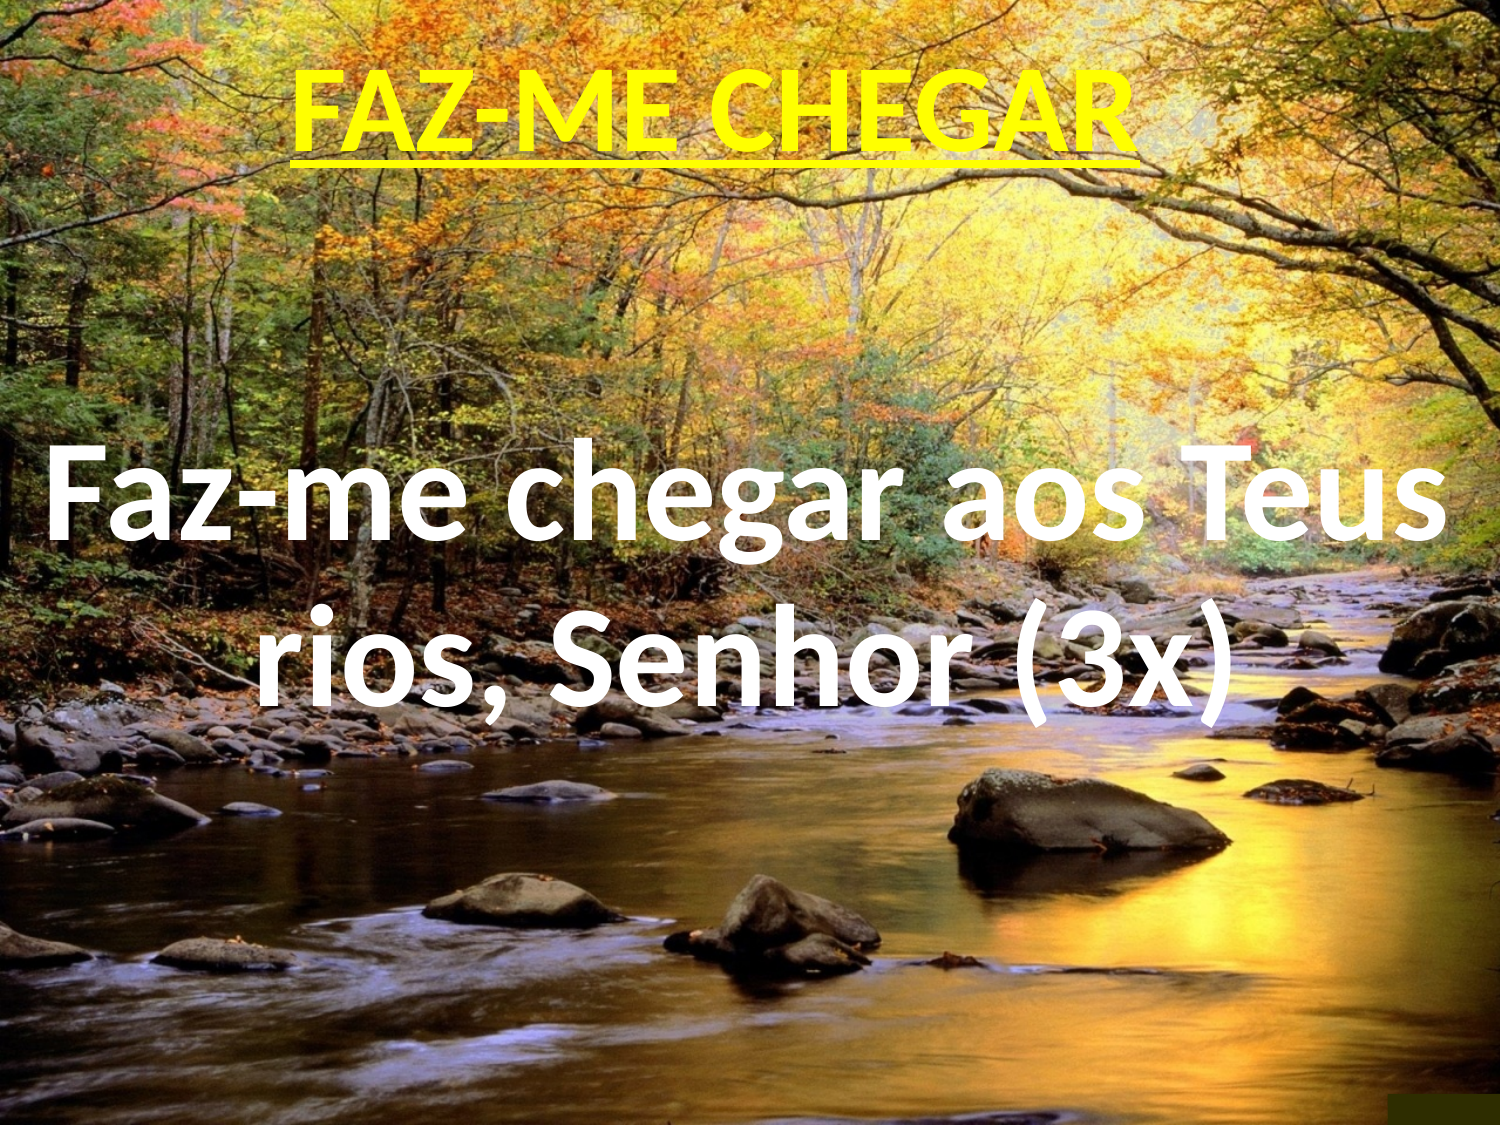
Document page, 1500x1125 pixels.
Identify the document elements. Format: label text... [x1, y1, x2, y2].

picture [0, 0, 1500, 1125]
text_box FAZ-ME CHEGAR [140, 19, 1289, 185]
text_box Faz-me chegar aos Teus rios, Senhor (3x) [5, 399, 1488, 747]
